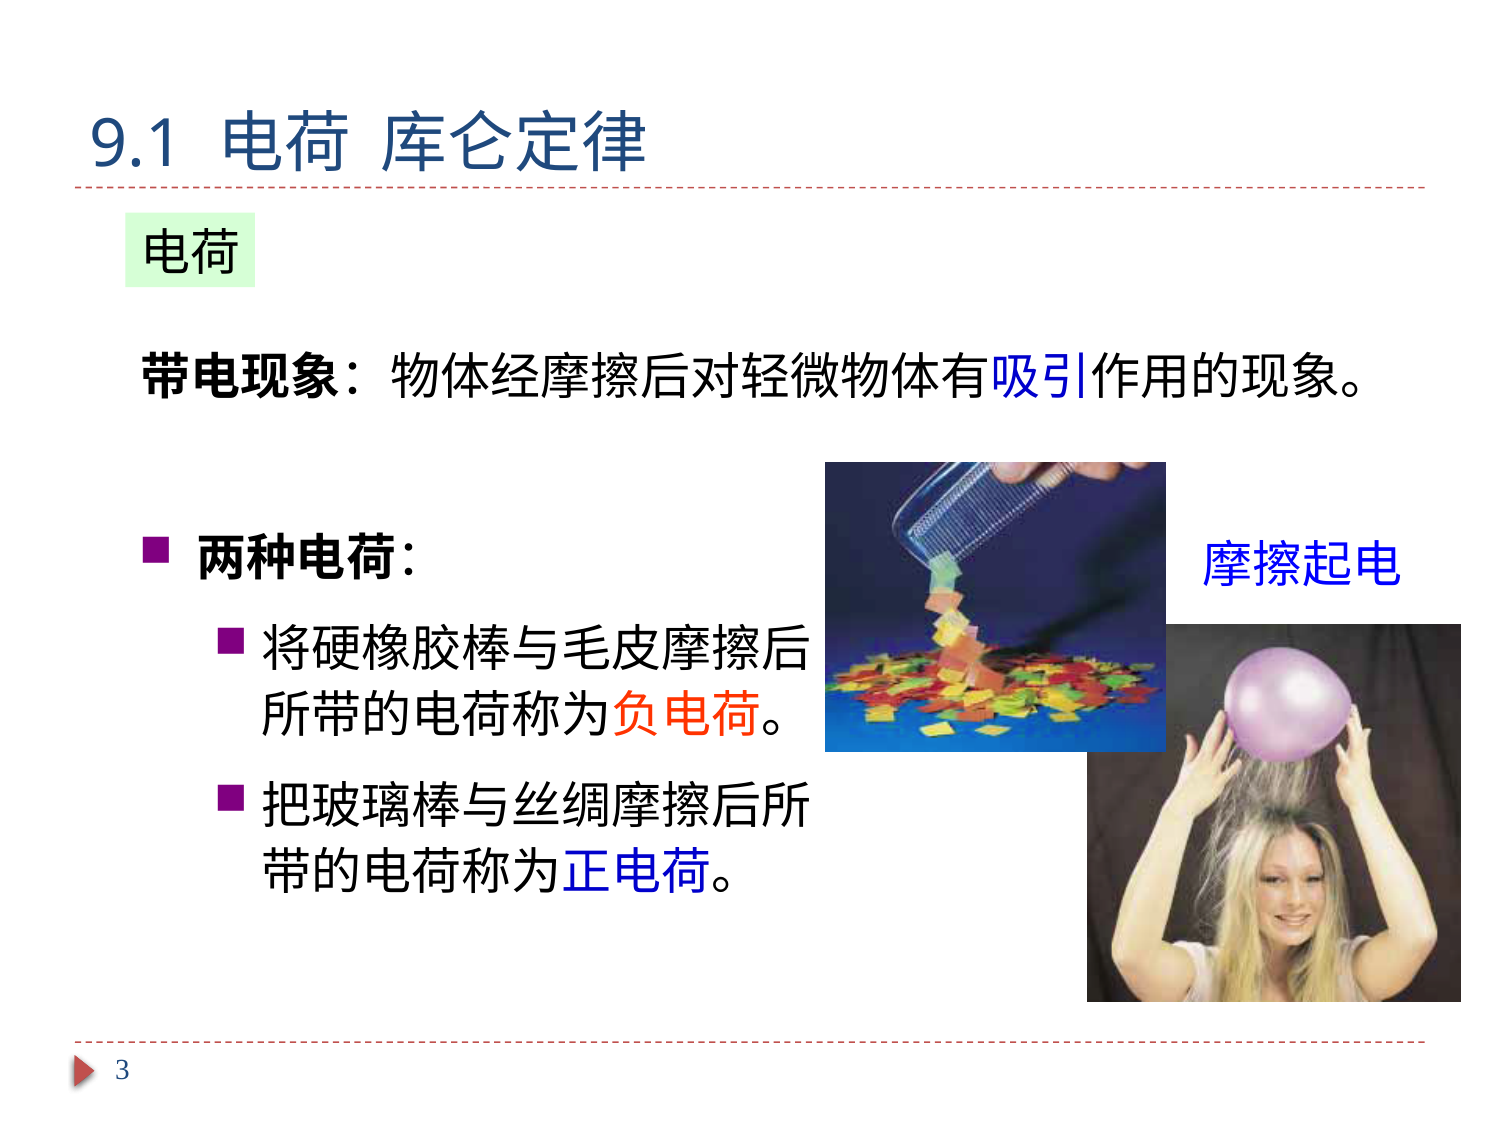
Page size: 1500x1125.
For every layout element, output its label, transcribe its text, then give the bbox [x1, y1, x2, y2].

picture [824, 462, 1462, 1002]
title 9.1 电荷 库仑定律 [75, 37, 1425, 188]
text_box 带电现象：物体经摩擦后对轻微物体有吸引作用的现象。 [125, 337, 1406, 413]
slide_number 3 [100, 1042, 426, 1103]
text_box 两种电荷： 将硬橡胶棒与毛皮摩擦后所带的电荷称为负电荷。 把玻璃棒与丝绸摩擦后所带的电荷称为正电荷。 [124, 512, 863, 950]
text_box 电荷 [125, 212, 255, 288]
text_box 摩擦起电 [1187, 524, 1418, 601]
